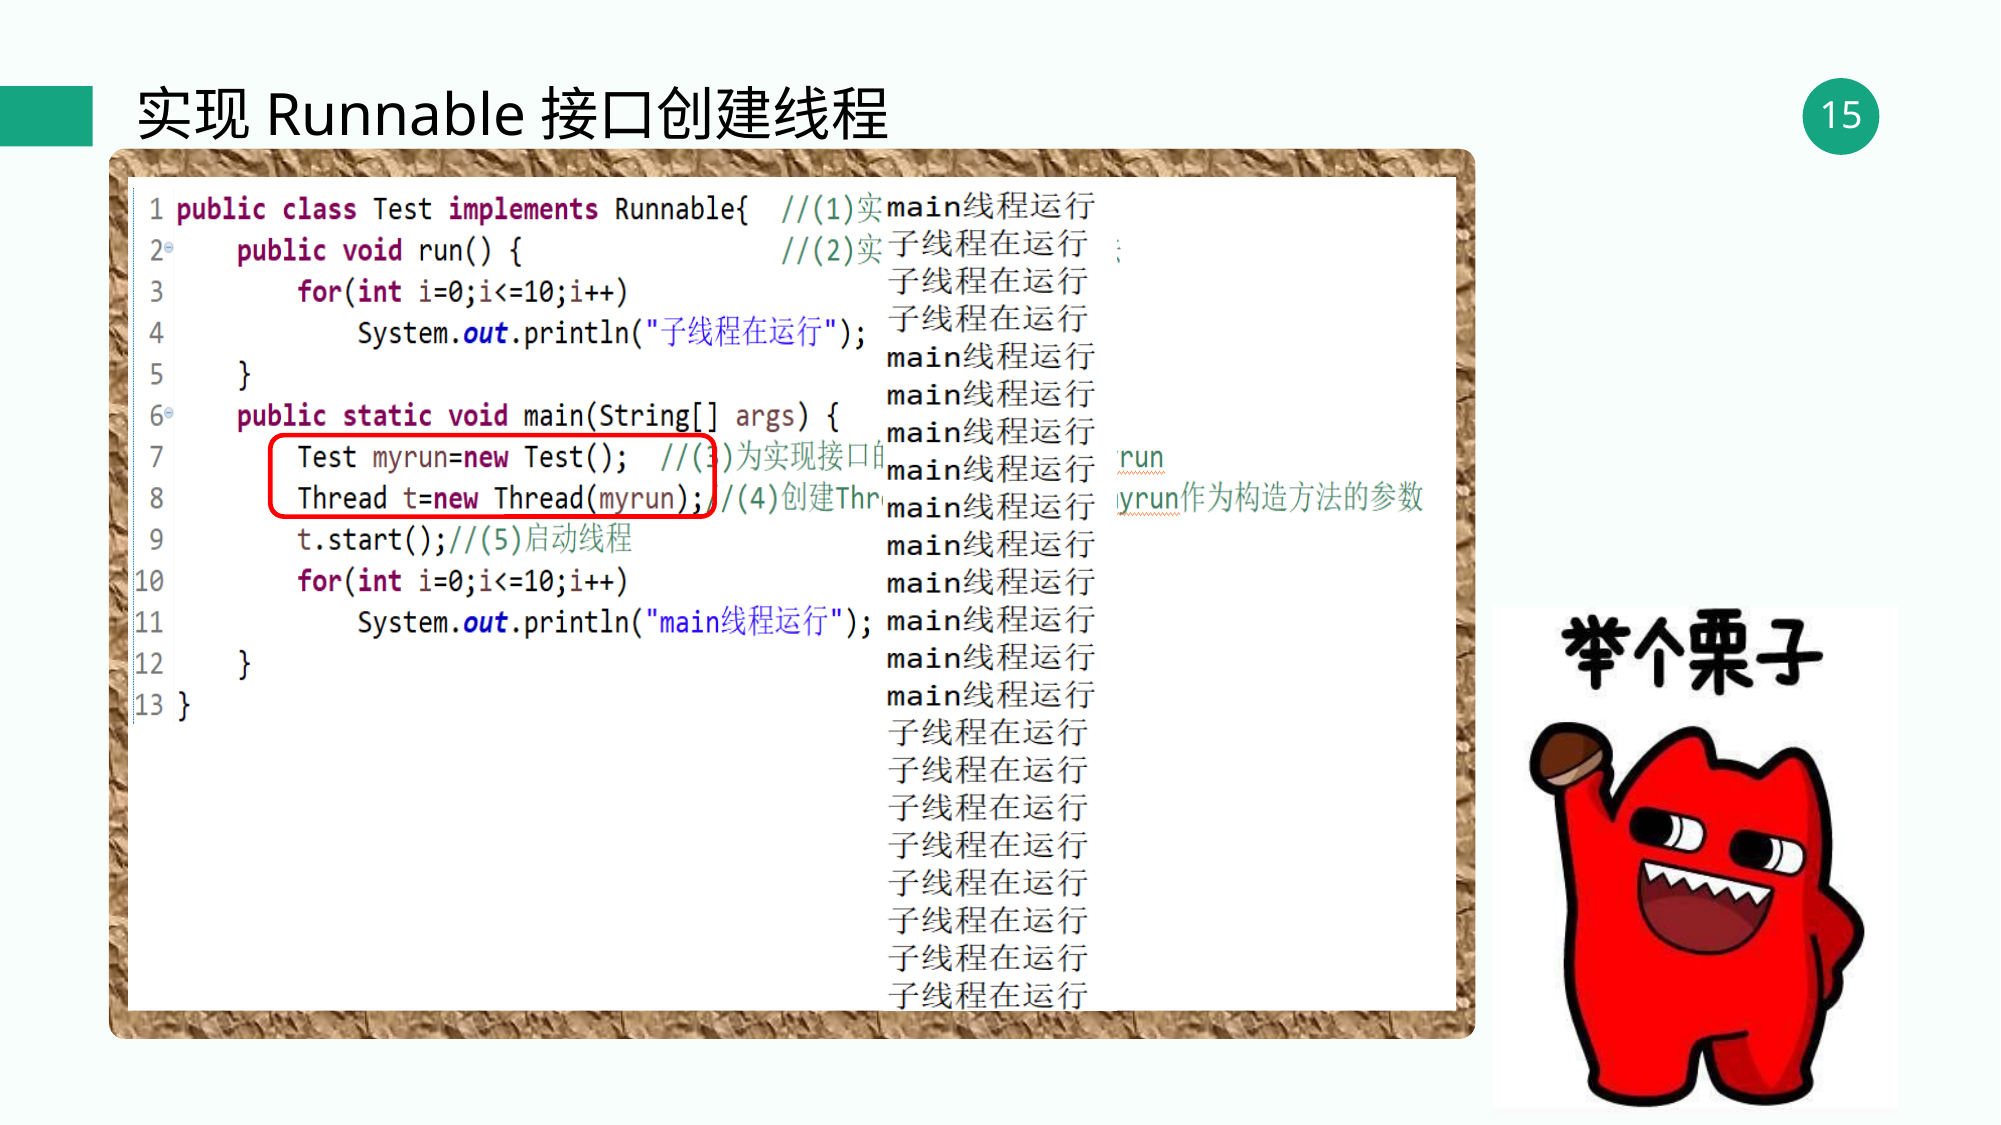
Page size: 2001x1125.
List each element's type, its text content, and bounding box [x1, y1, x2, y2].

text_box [108, 148, 1476, 1039]
picture [1493, 606, 1898, 1115]
picture [133, 188, 1434, 1011]
list 实现Runnable接口创建线程 [120, 77, 1237, 148]
